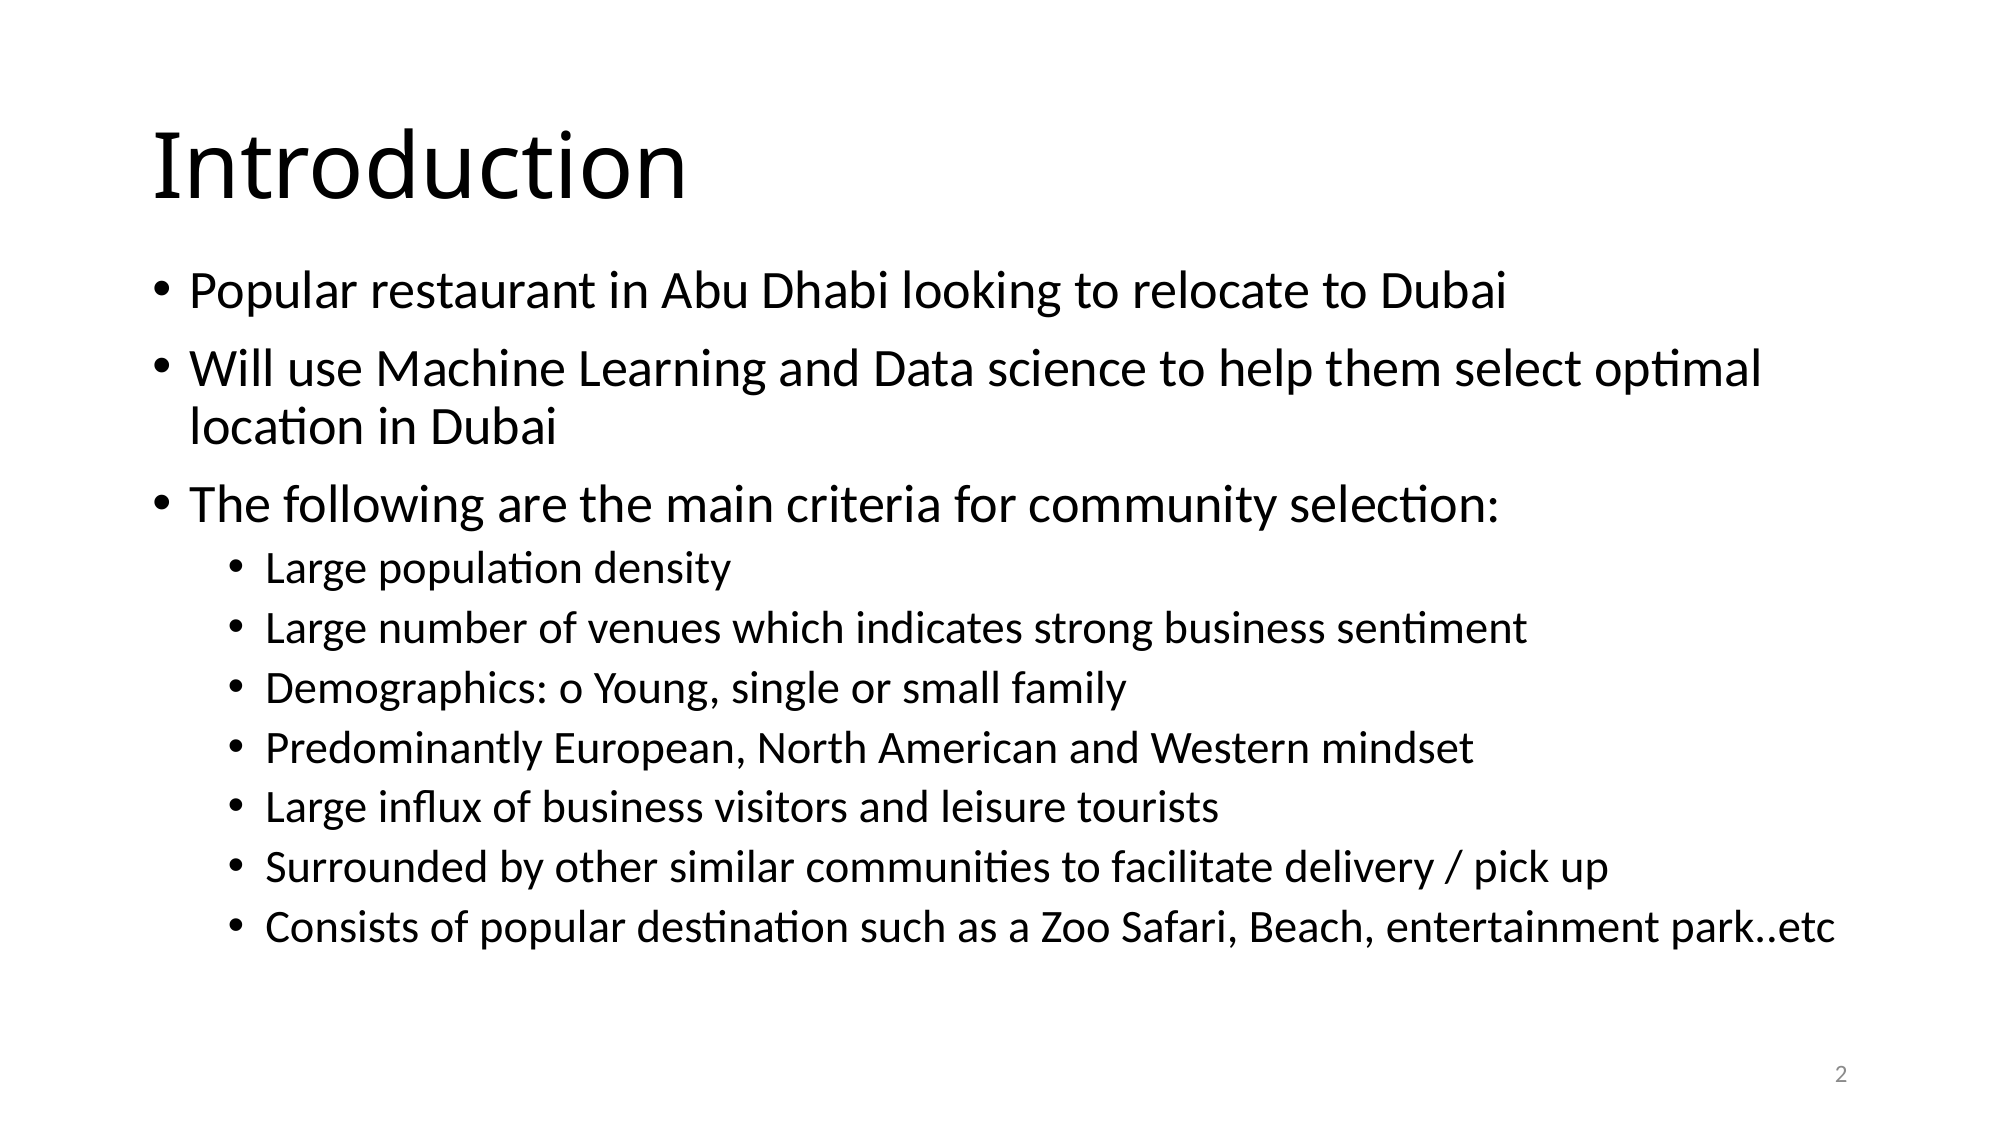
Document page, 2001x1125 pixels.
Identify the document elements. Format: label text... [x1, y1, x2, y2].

slide_number 2 [1412, 1042, 1863, 1103]
title Introduction [137, 59, 1863, 254]
list Popular restaurant in Abu Dhabi looking to relocate to Dubai Will use Machine Learning and Data science to help them select optimal location in Dubai The following are the main criteria for community selection: Large population density Large number of venues which indicates strong business sentiment Demographics: o Young, single or small family Predominantly European, North American and Western mindset Large influx of business visitors and leisure tourists Surrounded by other similar communities to facilitate delivery / pick up Consists of popular destination such as a Zoo Safari, Beach, entertainment park..etc [137, 254, 1863, 968]
